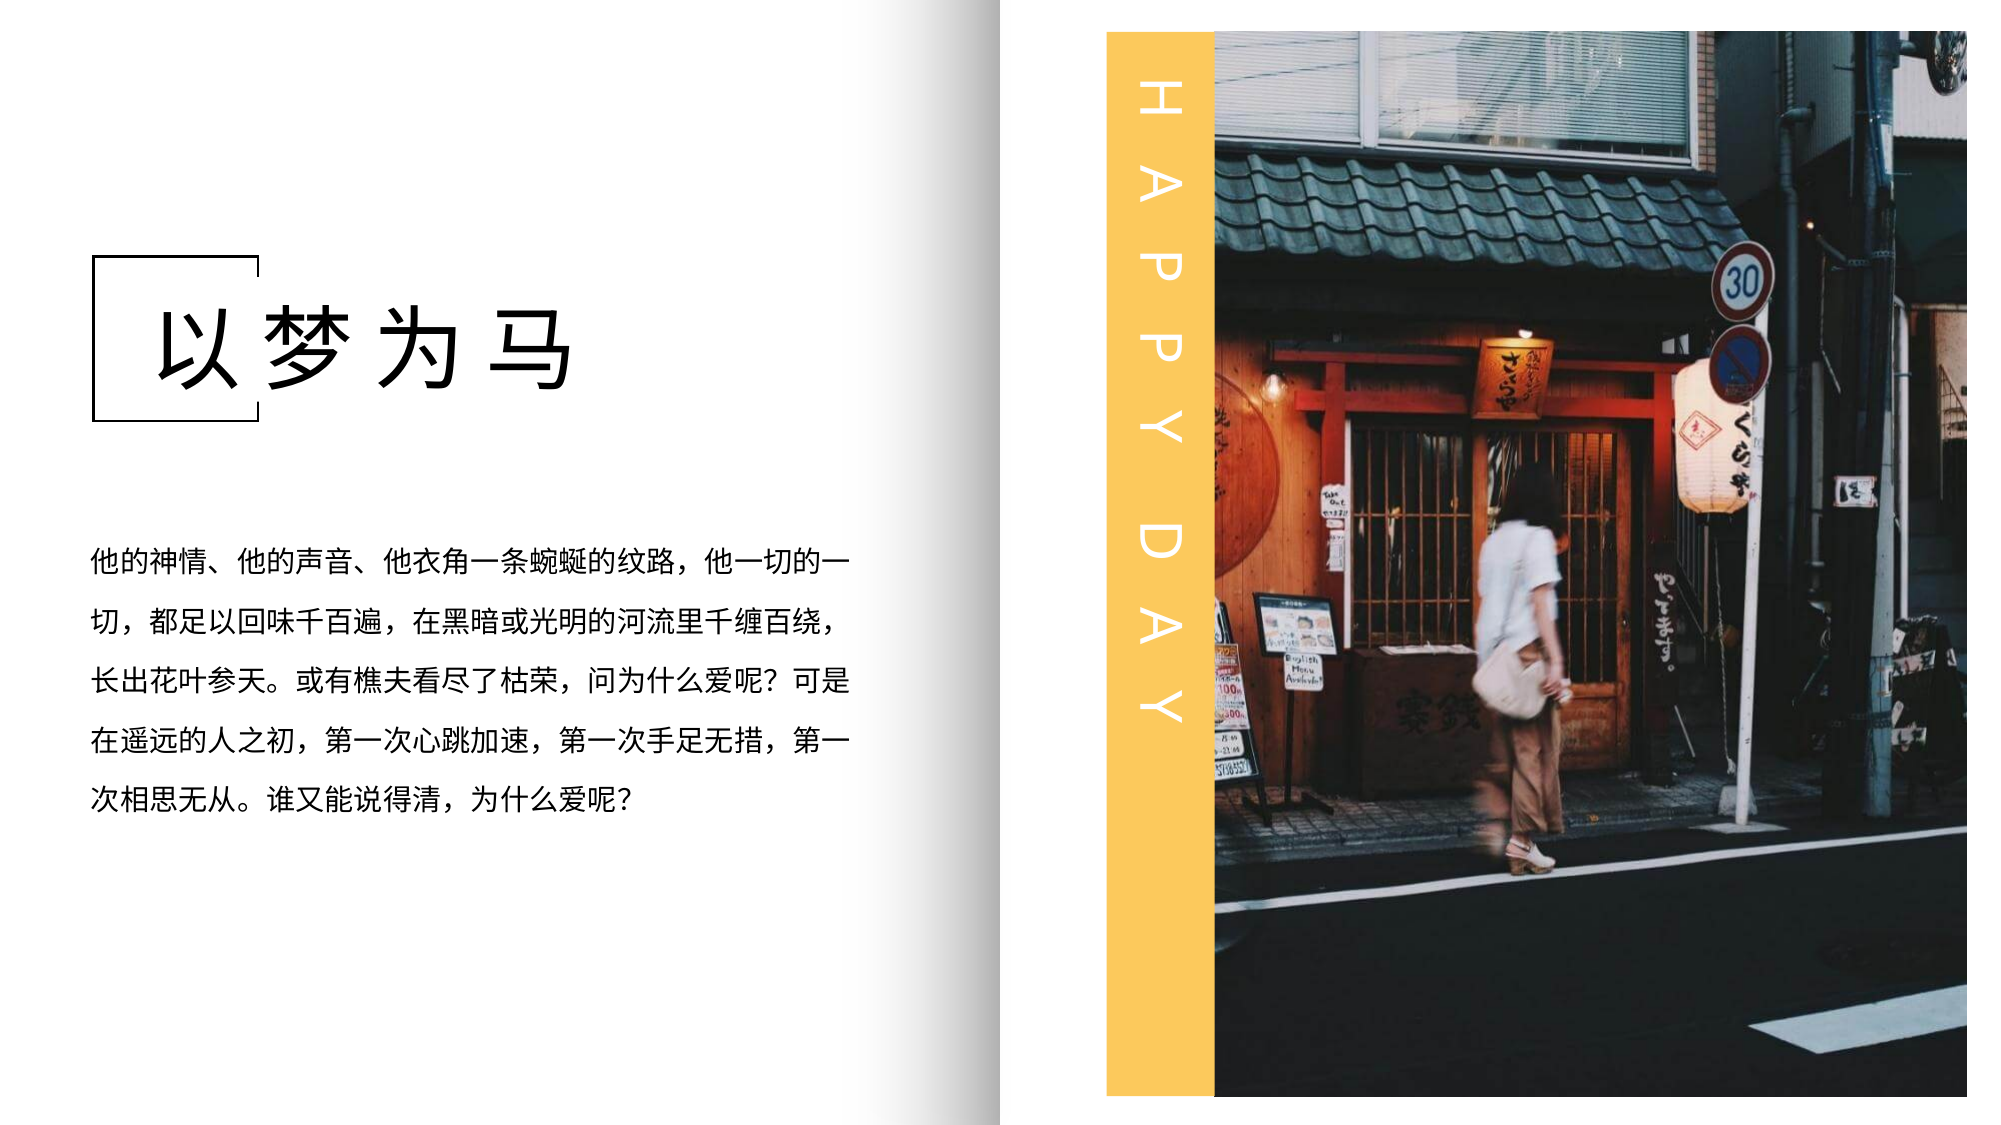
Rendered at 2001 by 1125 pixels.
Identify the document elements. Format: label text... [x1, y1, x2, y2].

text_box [93, 256, 284, 421]
text_box H A P P Y D A Y [1105, 61, 1207, 1064]
picture [1214, 31, 1967, 1097]
text_box [0, 0, 1001, 1125]
text_box [1106, 31, 1214, 1097]
